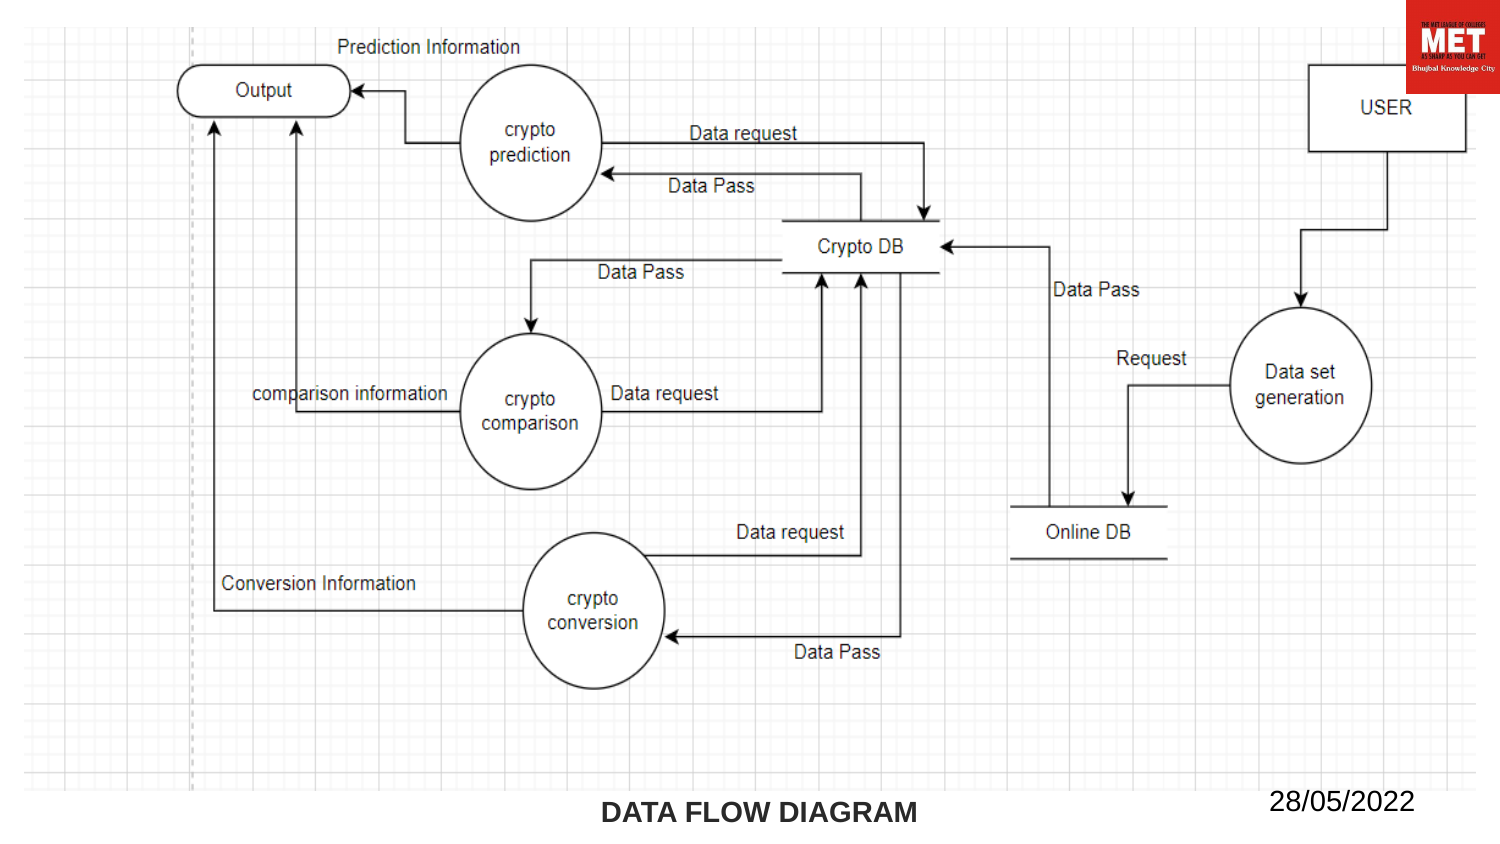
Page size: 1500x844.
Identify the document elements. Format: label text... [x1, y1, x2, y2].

text_box 28/05/2022 [1254, 767, 1500, 832]
picture [24, 0, 1500, 792]
text_box DATA FLOW DIAGRAM [585, 800, 968, 843]
